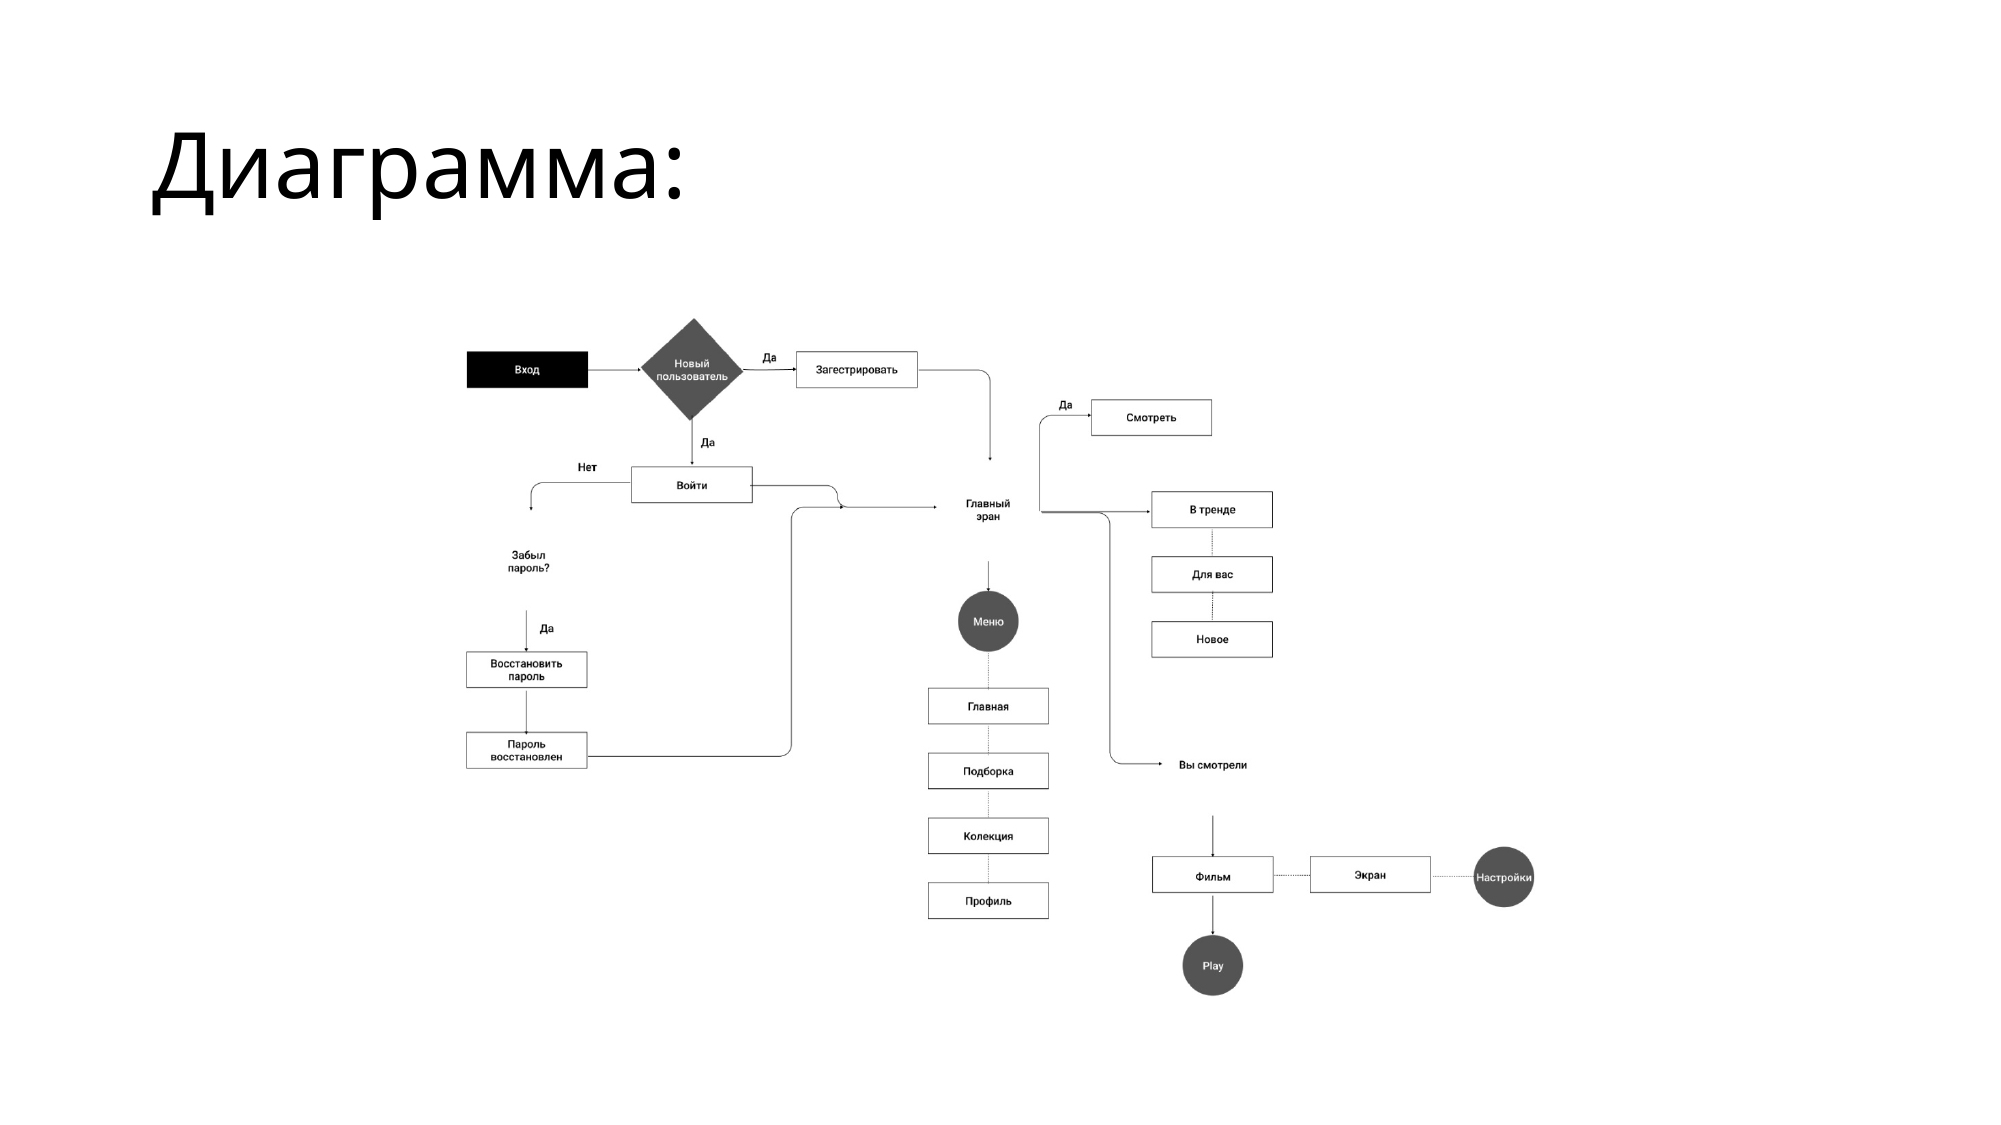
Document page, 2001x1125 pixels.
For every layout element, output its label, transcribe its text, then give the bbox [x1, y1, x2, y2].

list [449, 299, 1551, 1014]
title Диаграмма: [137, 59, 1863, 278]
